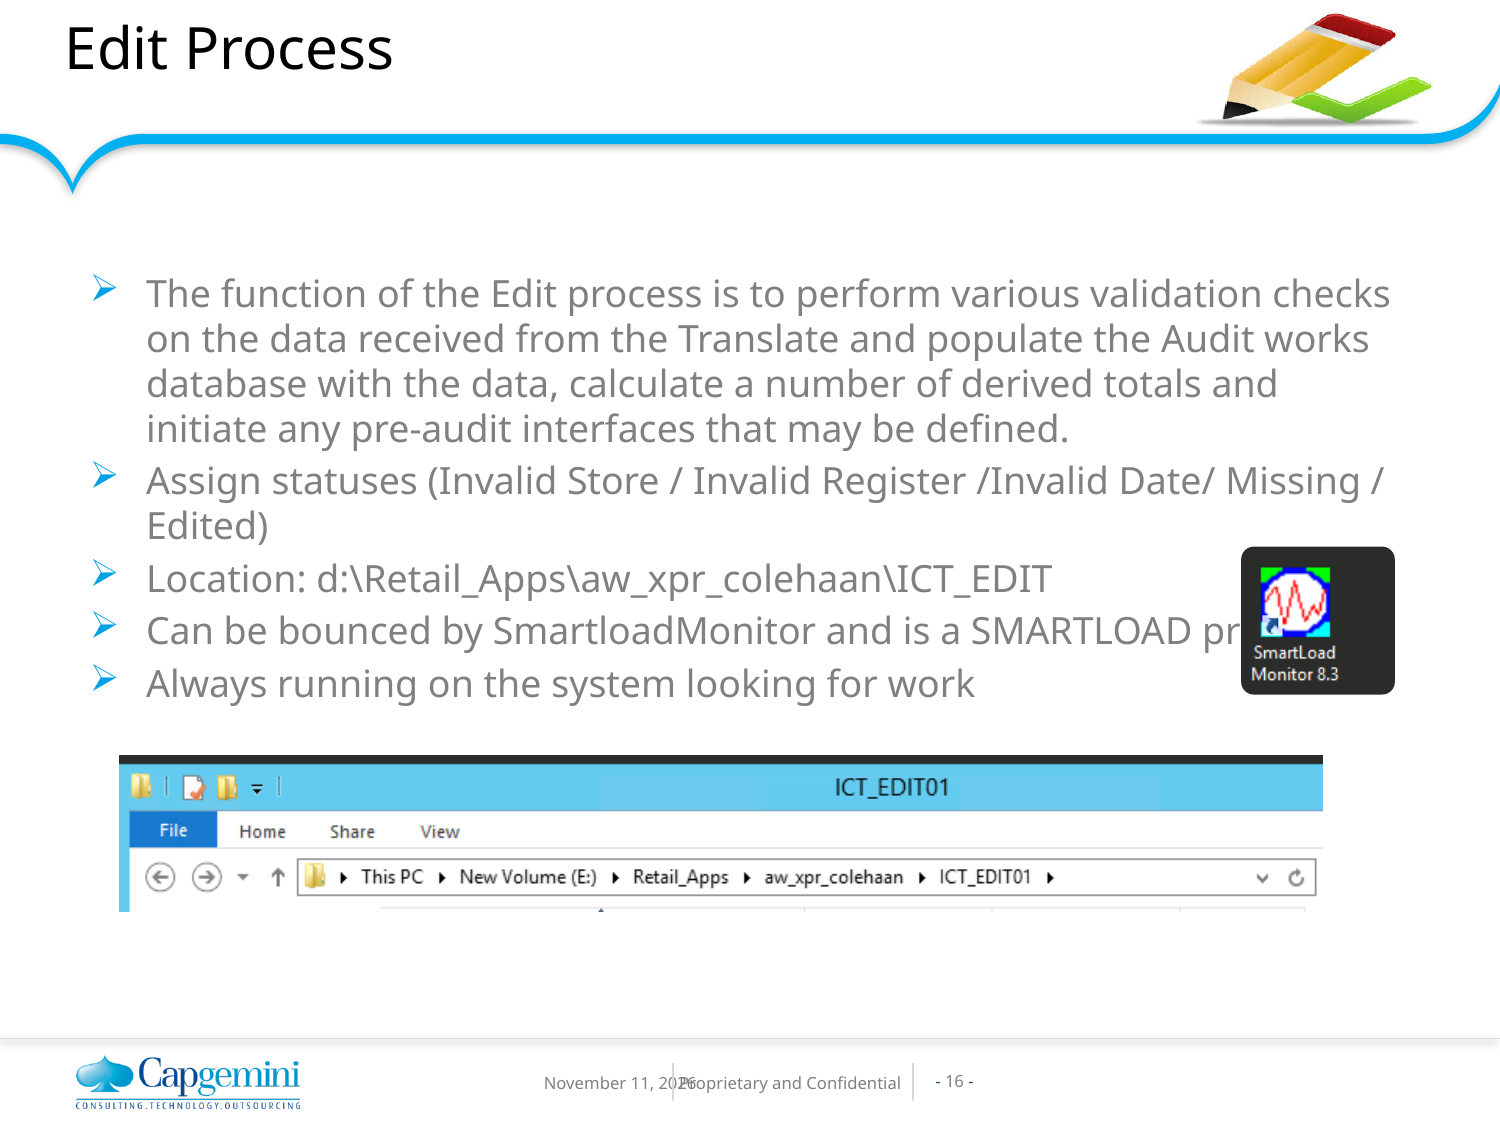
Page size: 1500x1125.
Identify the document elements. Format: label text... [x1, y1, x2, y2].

title Edit Process [50, 3, 1400, 134]
picture [1183, 12, 1433, 129]
picture [119, 755, 1324, 913]
picture [76, 1055, 300, 1109]
list The function of the Edit process is to perform various validation checks on the data received from the Translate and populate the Audit works database with the data, calculate a number of derived totals and initiate any pre-audit interfaces that may be defined. Assign statuses (Invalid Store / Invalid Register /Invalid Date/ Missing / Edited) Location: d:\Retail_Apps\aw_xpr_colehaan\ICT_EDIT Can be bounced by SmartloadMonitor and is a SMARTLOAD process Always running on the system looking for work [75, 262, 1425, 1005]
picture [1240, 546, 1396, 695]
